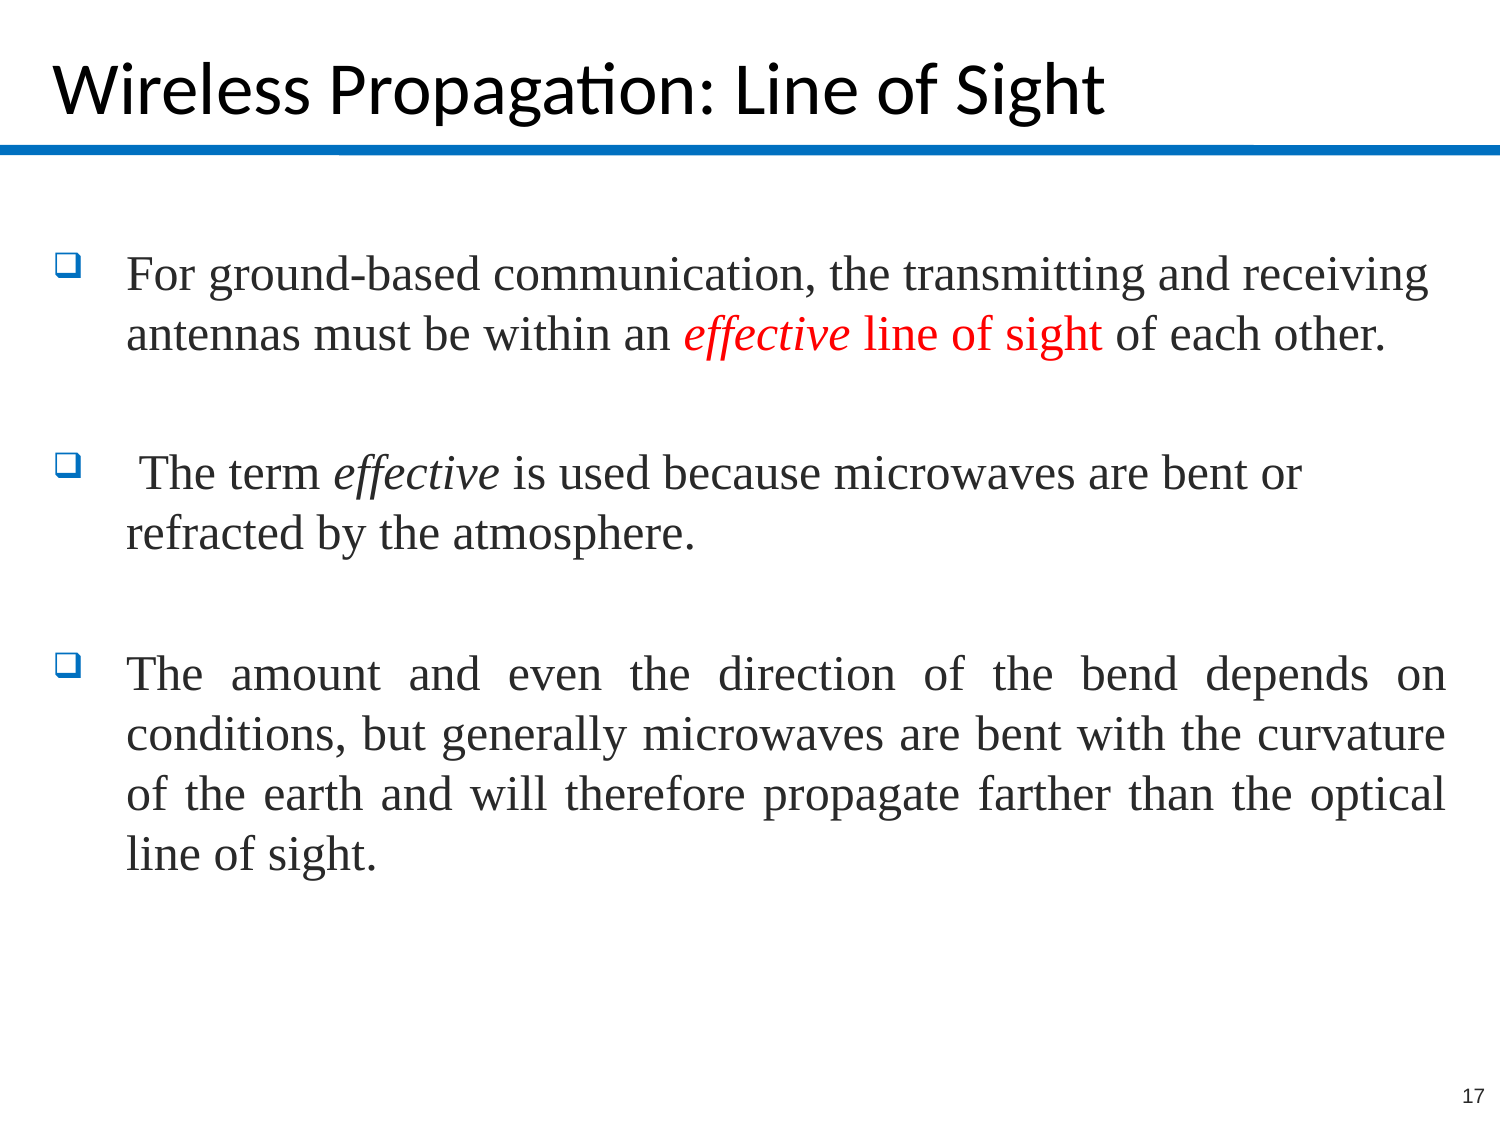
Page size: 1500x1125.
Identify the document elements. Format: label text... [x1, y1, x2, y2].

list For ground-based communication, the transmitting and receiving antennas must be within an effective line of sight of each other. The term effective is used because microwaves are bent or refracted by the atmosphere. The amount and even the direction of the bend depends on conditions, but generally microwaves are bent with the curvature of the earth and will therefore propagate farther than the optical line of sight. [37, 162, 1463, 1001]
title Wireless Propagation: Line of Sight [37, 15, 1463, 138]
slide_number 17 [1187, 1074, 1500, 1125]
